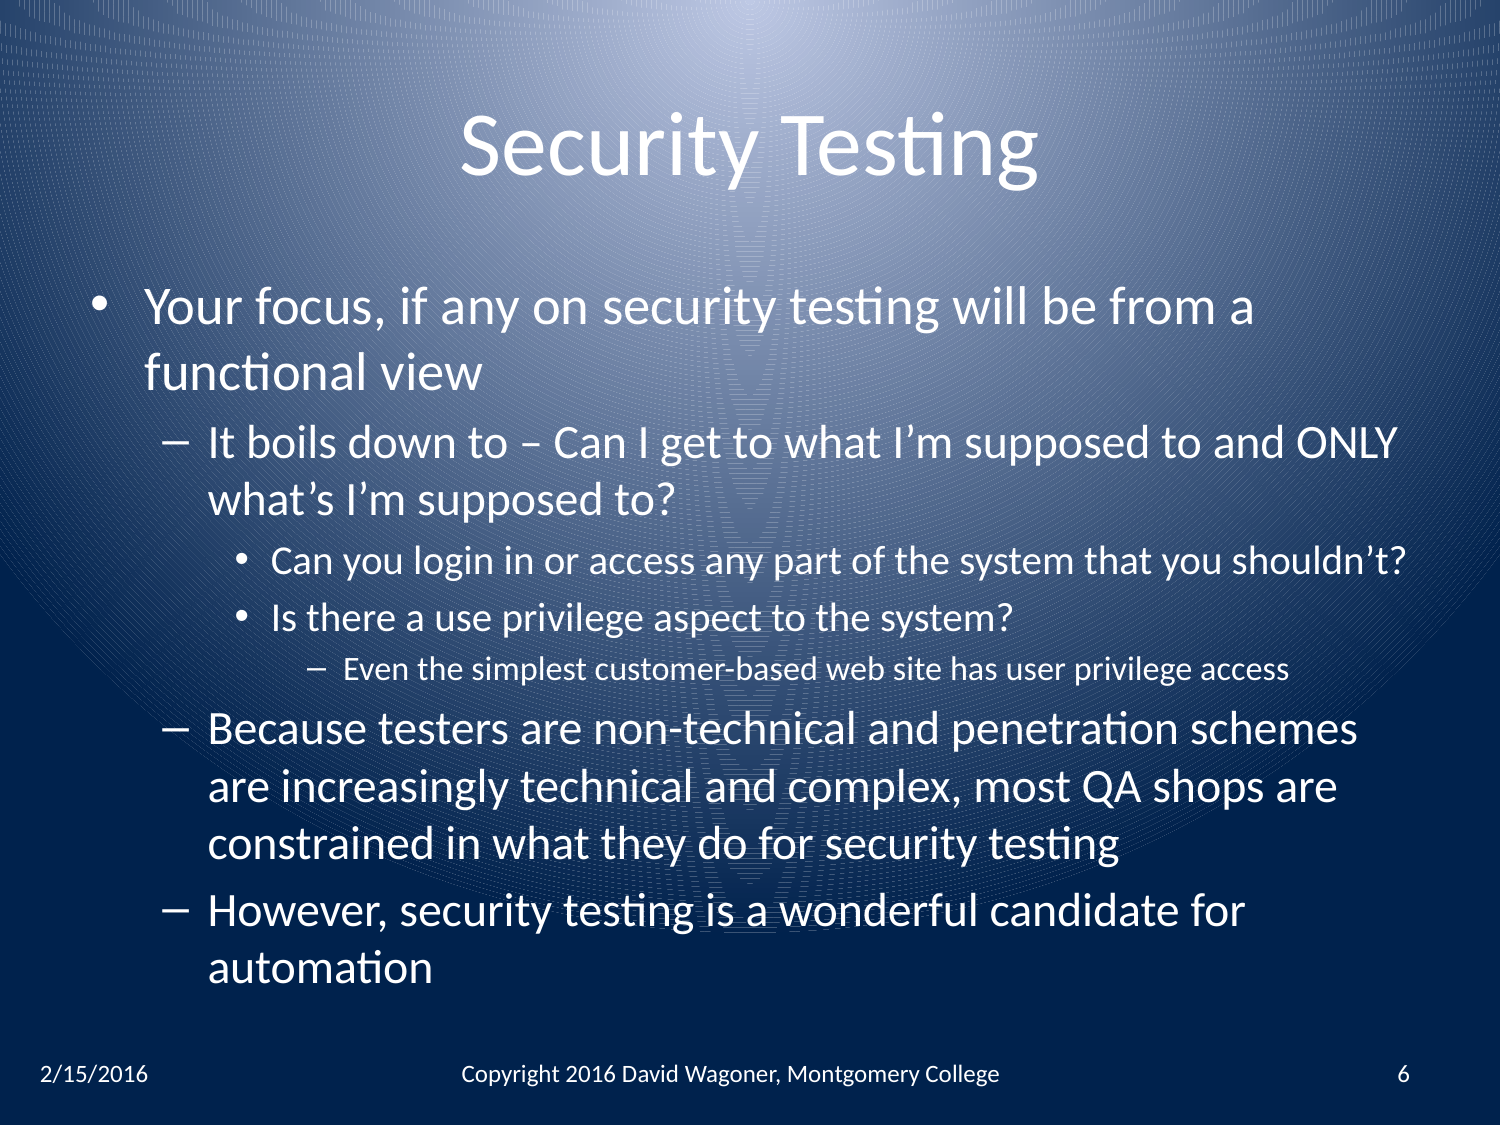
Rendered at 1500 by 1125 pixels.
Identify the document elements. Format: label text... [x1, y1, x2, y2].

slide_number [24, 1042, 250, 1103]
list Your focus, if any on security testing will be from a functional view It boils down to – Can I get to what I’m supposed to and ONLY what’s I’m supposed to? Can you login in or access any part of the system that you shouldn’t? Is there a use privilege aspect to the system? Even the simplest customer-based web site has user privilege access Because testers are non-technical and penetration schemes are increasingly technical and complex, most QA shops are constrained in what they do for security testing However, security testing is a wonderful candidate for automation [75, 262, 1425, 1005]
slide_number 6 [1337, 1042, 1425, 1103]
title Security Testing [75, 45, 1425, 233]
footer Copyright 2016 David Wagoner, Montgomery College [300, 1042, 1163, 1103]
